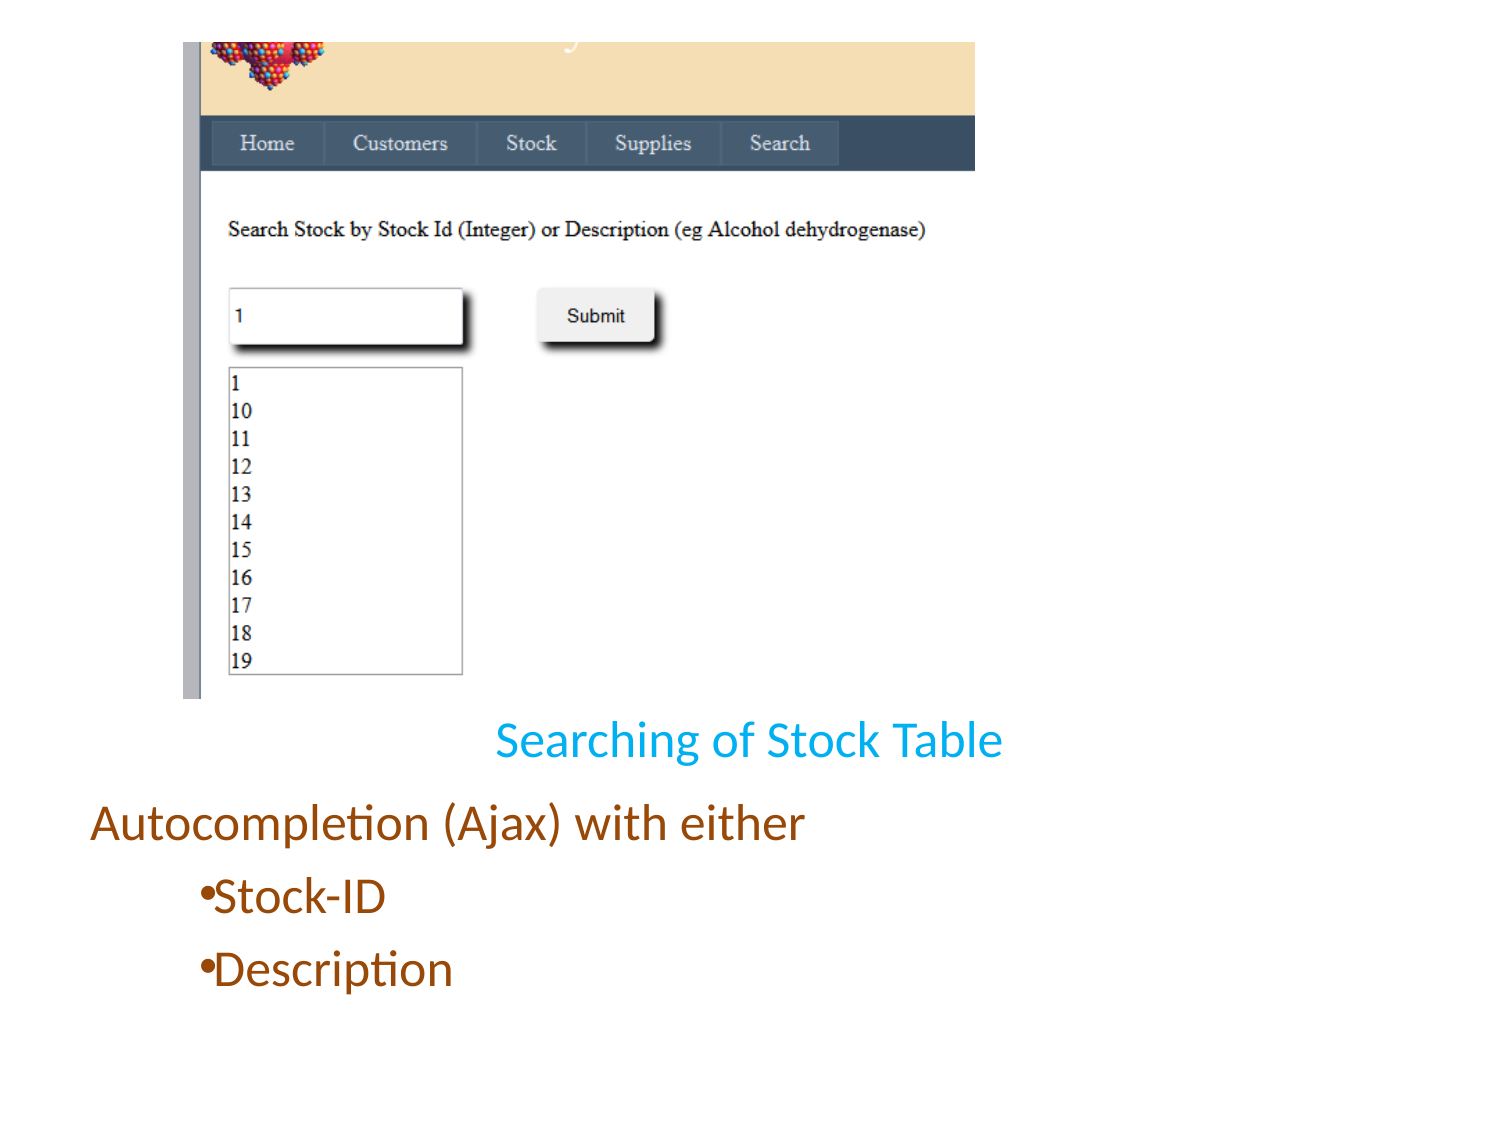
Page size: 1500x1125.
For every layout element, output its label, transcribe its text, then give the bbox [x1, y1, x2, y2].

picture [182, 42, 975, 699]
list Searching of Stock Table Autocompletion (Ajax) with either Stock-ID Description [75, 698, 1425, 1005]
